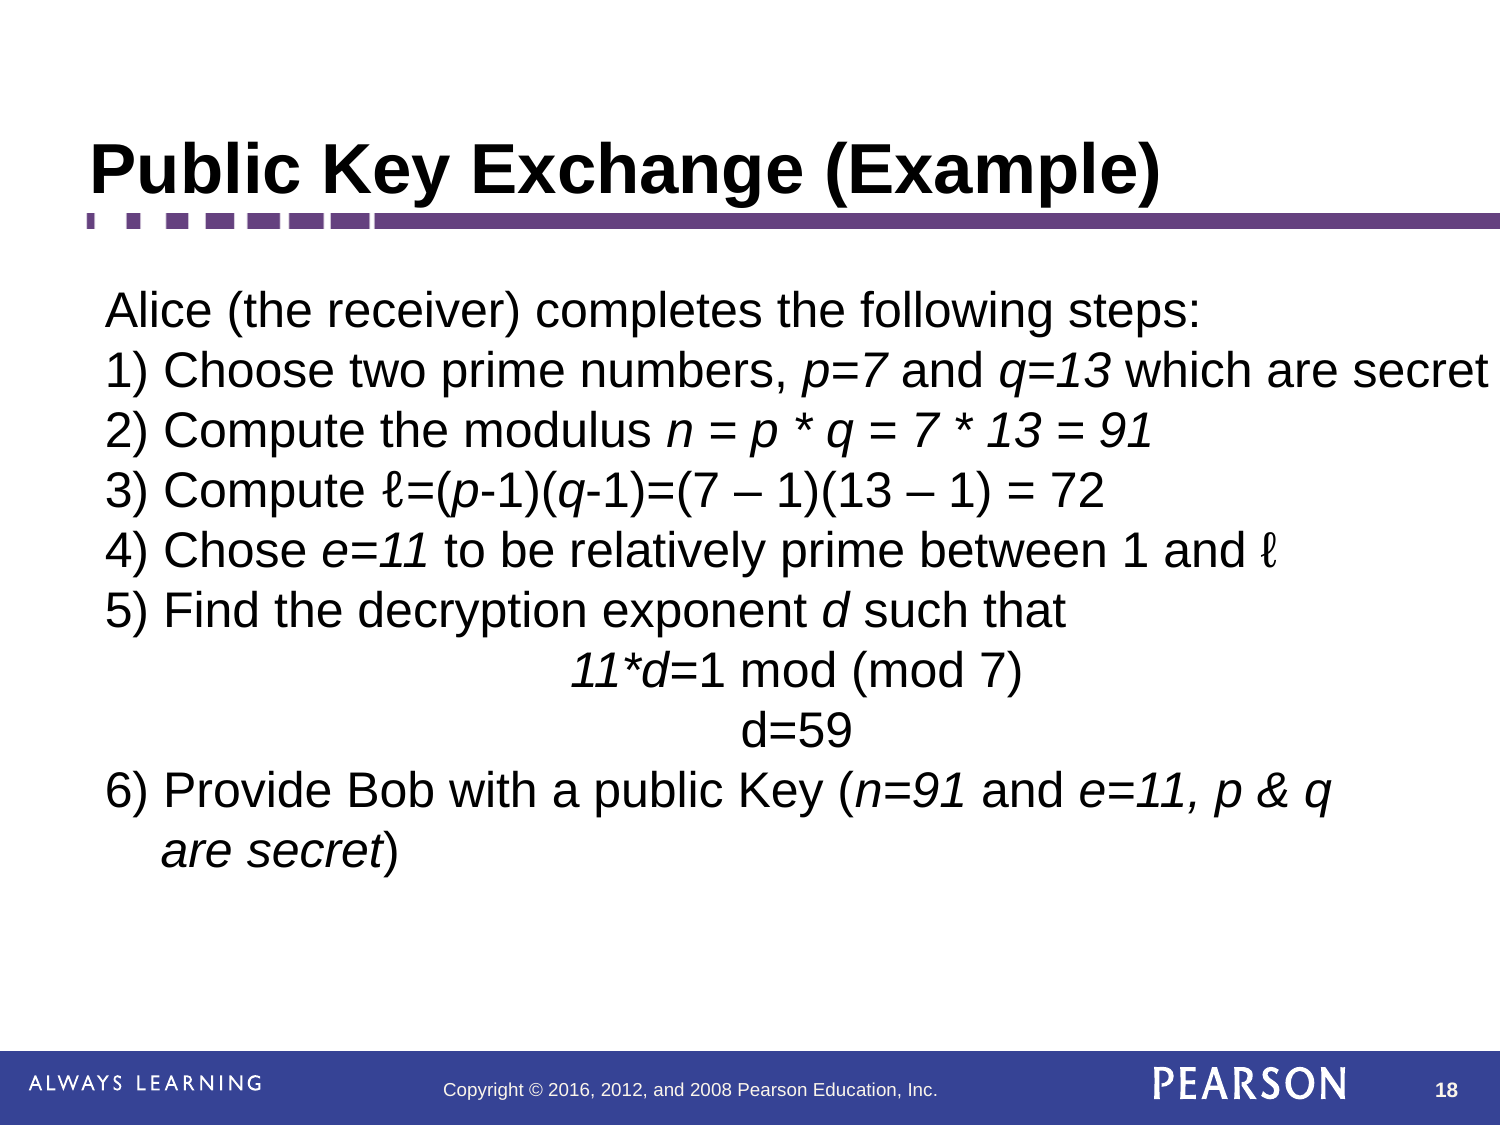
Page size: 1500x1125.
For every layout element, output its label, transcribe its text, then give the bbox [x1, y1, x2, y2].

text_box Public Key Exchange (Example) [74, 27, 1425, 215]
text_box Alice (the receiver) completes the following steps: 1) Choose two prime numbers, p=7 and q=13 which are secret 2) Compute the modulus n = p * q = 7 * 13 = 91 3) Compute ℓ=(p-1)(q-1)=(7 – 1)(13 – 1) = 72 4) Chose e=11 to be relatively prime between 1 and ℓ 5) Find the decryption exponent d such that 11*d=1 mod (mod 7) d=59 6) Provide Bob with a public Key (n=91 and e=11, p & q are secret) [89, 270, 1500, 930]
picture [60, 213, 1500, 229]
text_box [74, 262, 938, 353]
